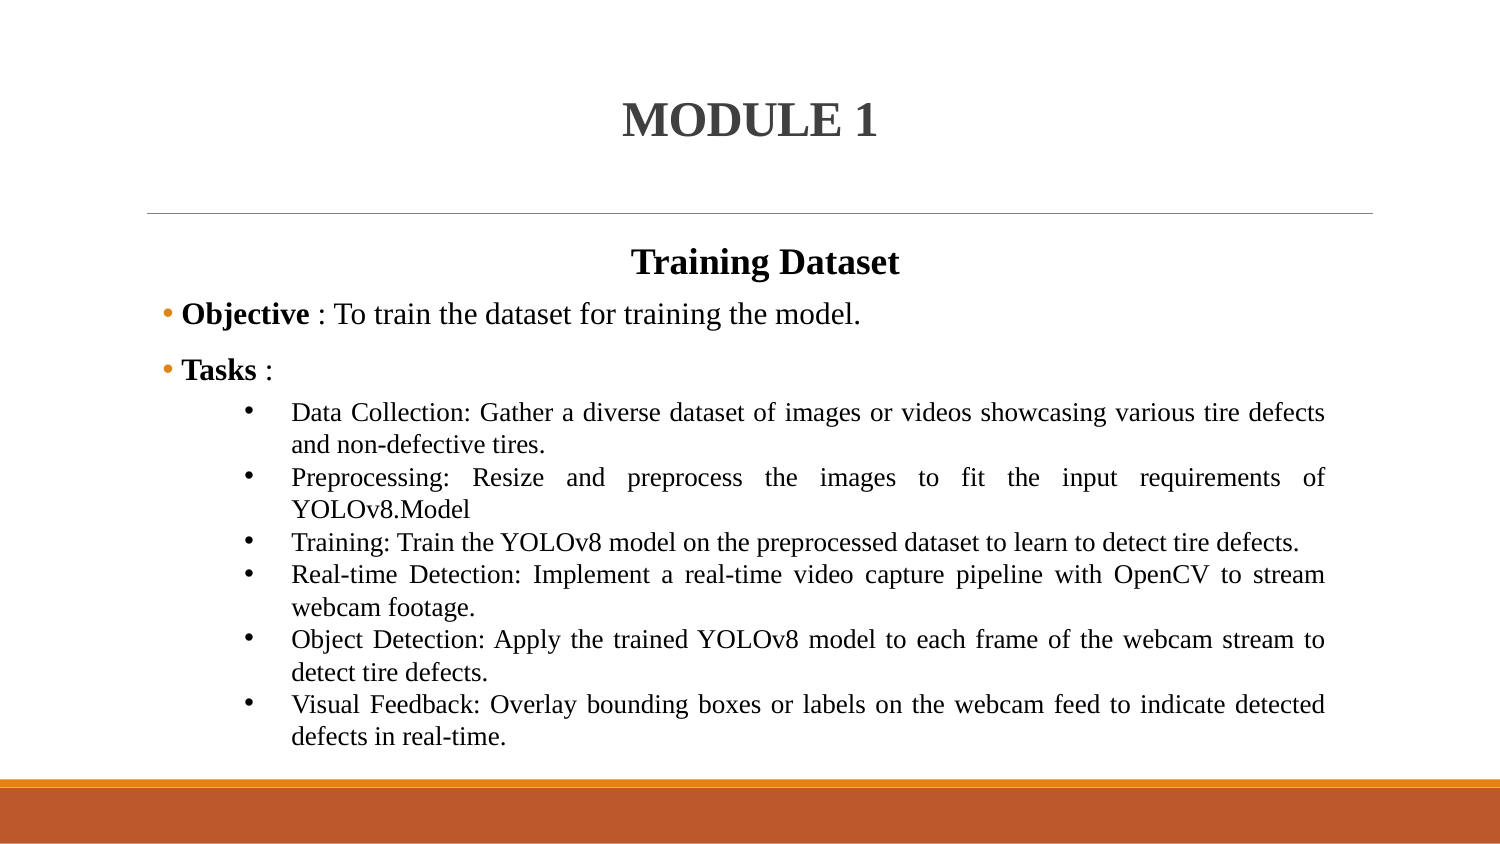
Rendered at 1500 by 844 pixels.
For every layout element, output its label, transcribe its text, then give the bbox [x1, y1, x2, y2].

text_box MODULE 1 [118, 88, 1383, 183]
text_box Objective : To train the dataset for training the model. Tasks : [147, 290, 1383, 579]
text_box Training Dataset [147, 229, 1383, 290]
text_box Data Collection: Gather a diverse dataset of images or videos showcasing various tire defects and non-defective tires. Preprocessing: Resize and preprocess the images to fit the input requirements of YOLOv8.Model Training: Train the YOLOv8 model on the preprocessed dataset to learn to detect tire defects. Real-time Detection: Implement a real-time video capture pipeline with OpenCV to stream webcam footage. Object Detection: Apply the trained YOLOv8 model to each frame of the webcam stream to detect tire defects. Visual Feedback: Overlay bounding boxes or labels on the webcam feed to indicate detected defects in real-time. [229, 386, 1340, 759]
